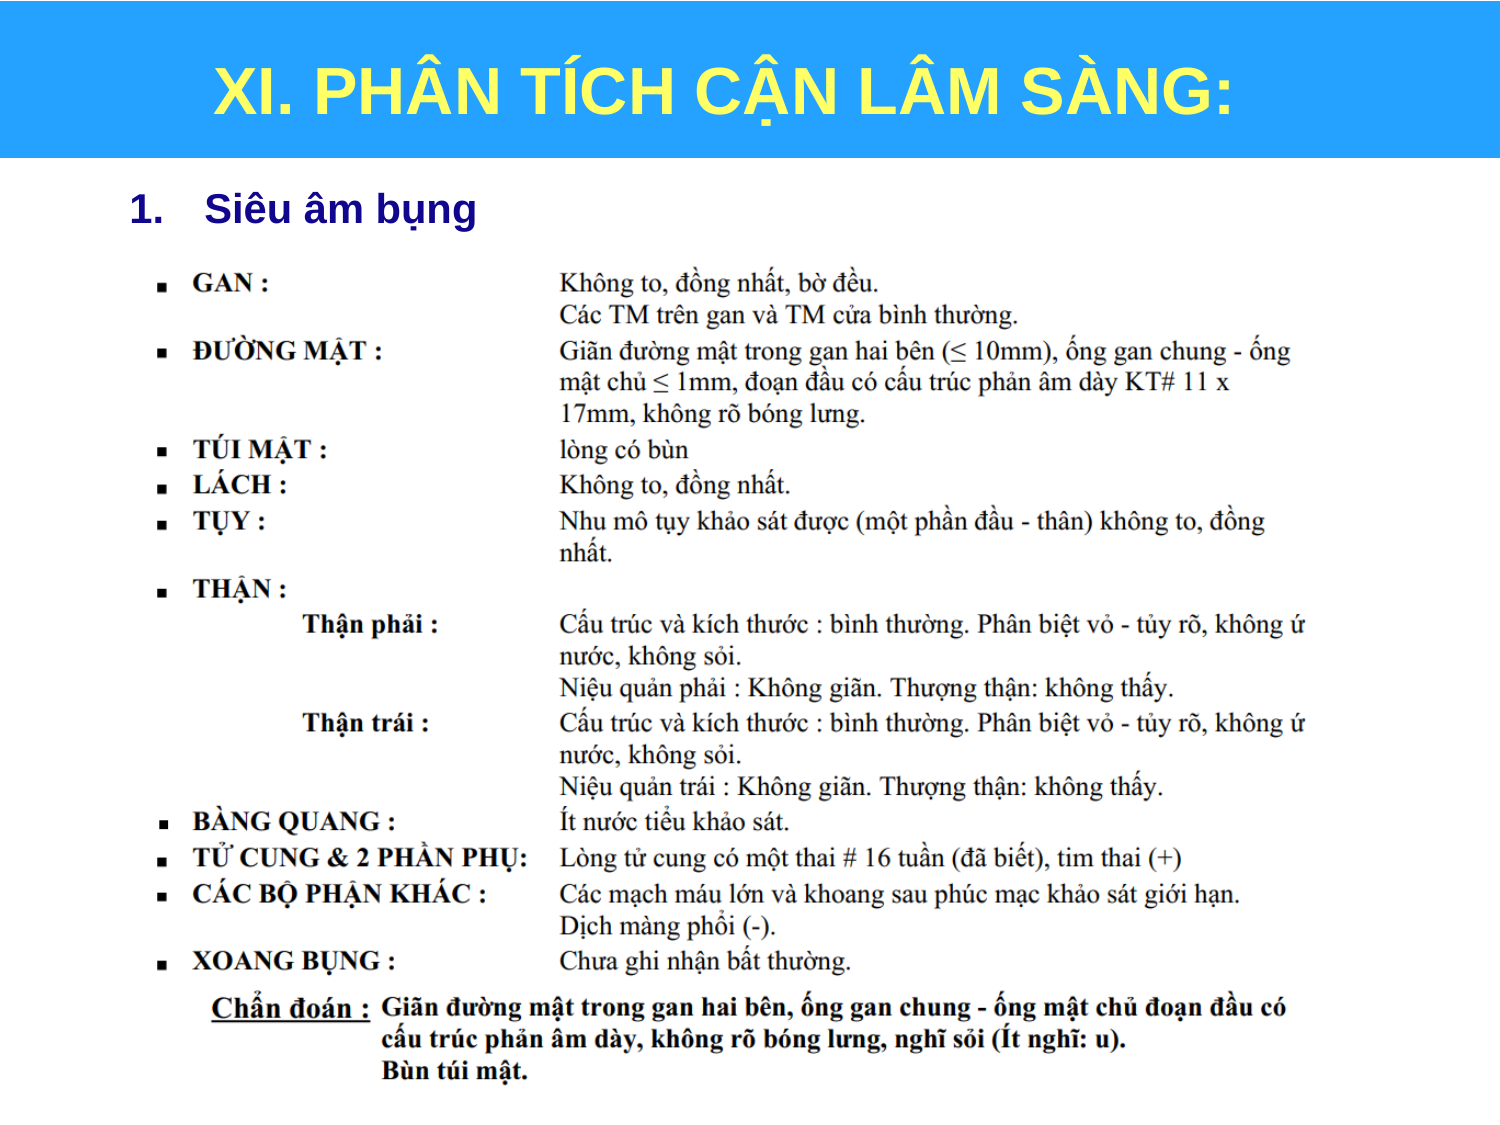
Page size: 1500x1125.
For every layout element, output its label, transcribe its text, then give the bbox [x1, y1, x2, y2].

title XI. PHÂN TÍCH CẬN LÂM SÀNG: [87, 24, 1363, 150]
text_box Siêu âm bụng [114, 174, 1459, 390]
picture [87, 263, 1329, 1088]
